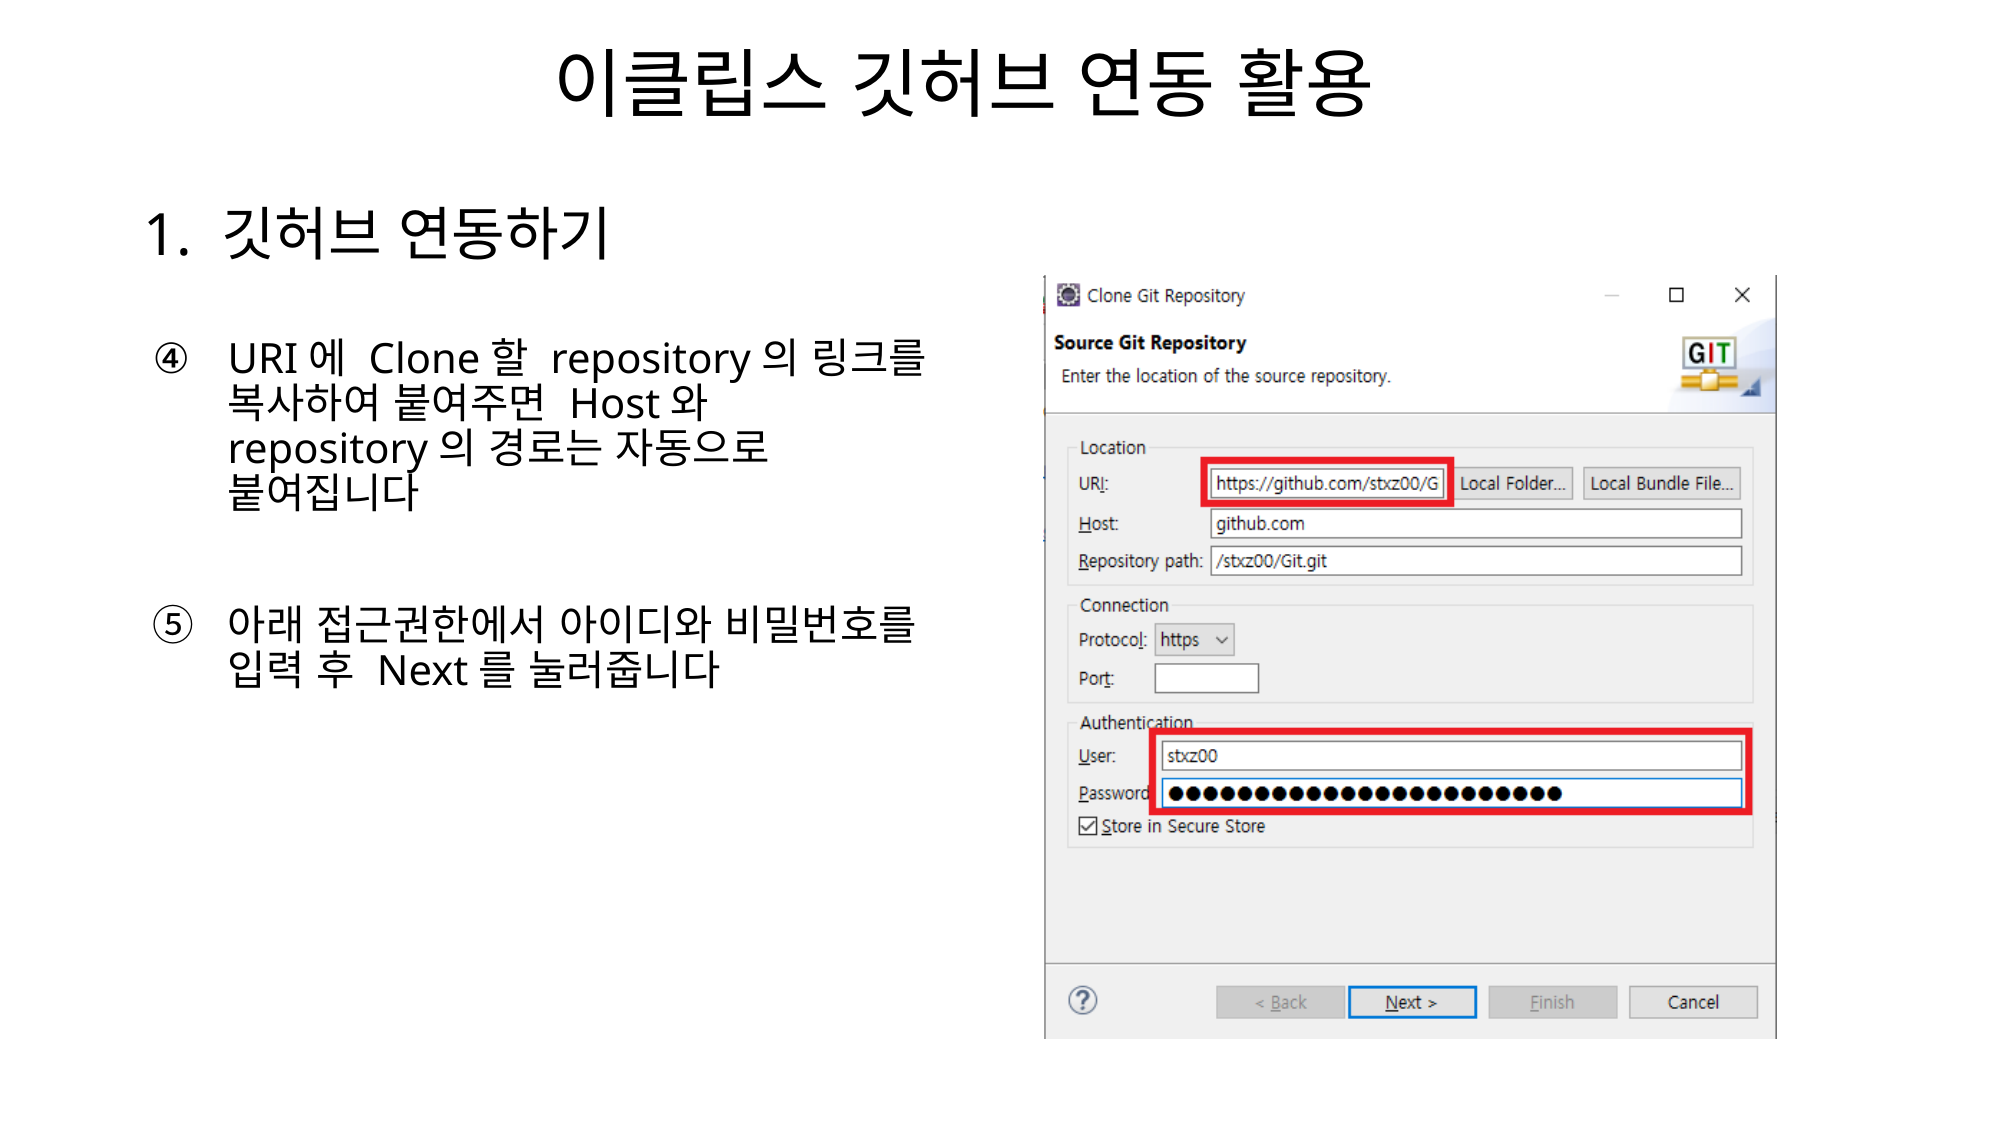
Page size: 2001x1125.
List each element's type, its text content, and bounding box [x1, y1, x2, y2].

picture [1043, 275, 1777, 1039]
text_box 1. 깃허브 연동하기 [128, 189, 965, 275]
list URI에 Clone할 repository의 링크를 복사하여 붙여주면 Host와 repository의 경로는 자동으로 붙여집니다 아래 접근권한에서 아이디와 비밀번호를 입력 후 Next를 눌러줍니다 [137, 329, 943, 1052]
title 이클립스 깃허브 연동 활용 [297, 30, 1631, 136]
